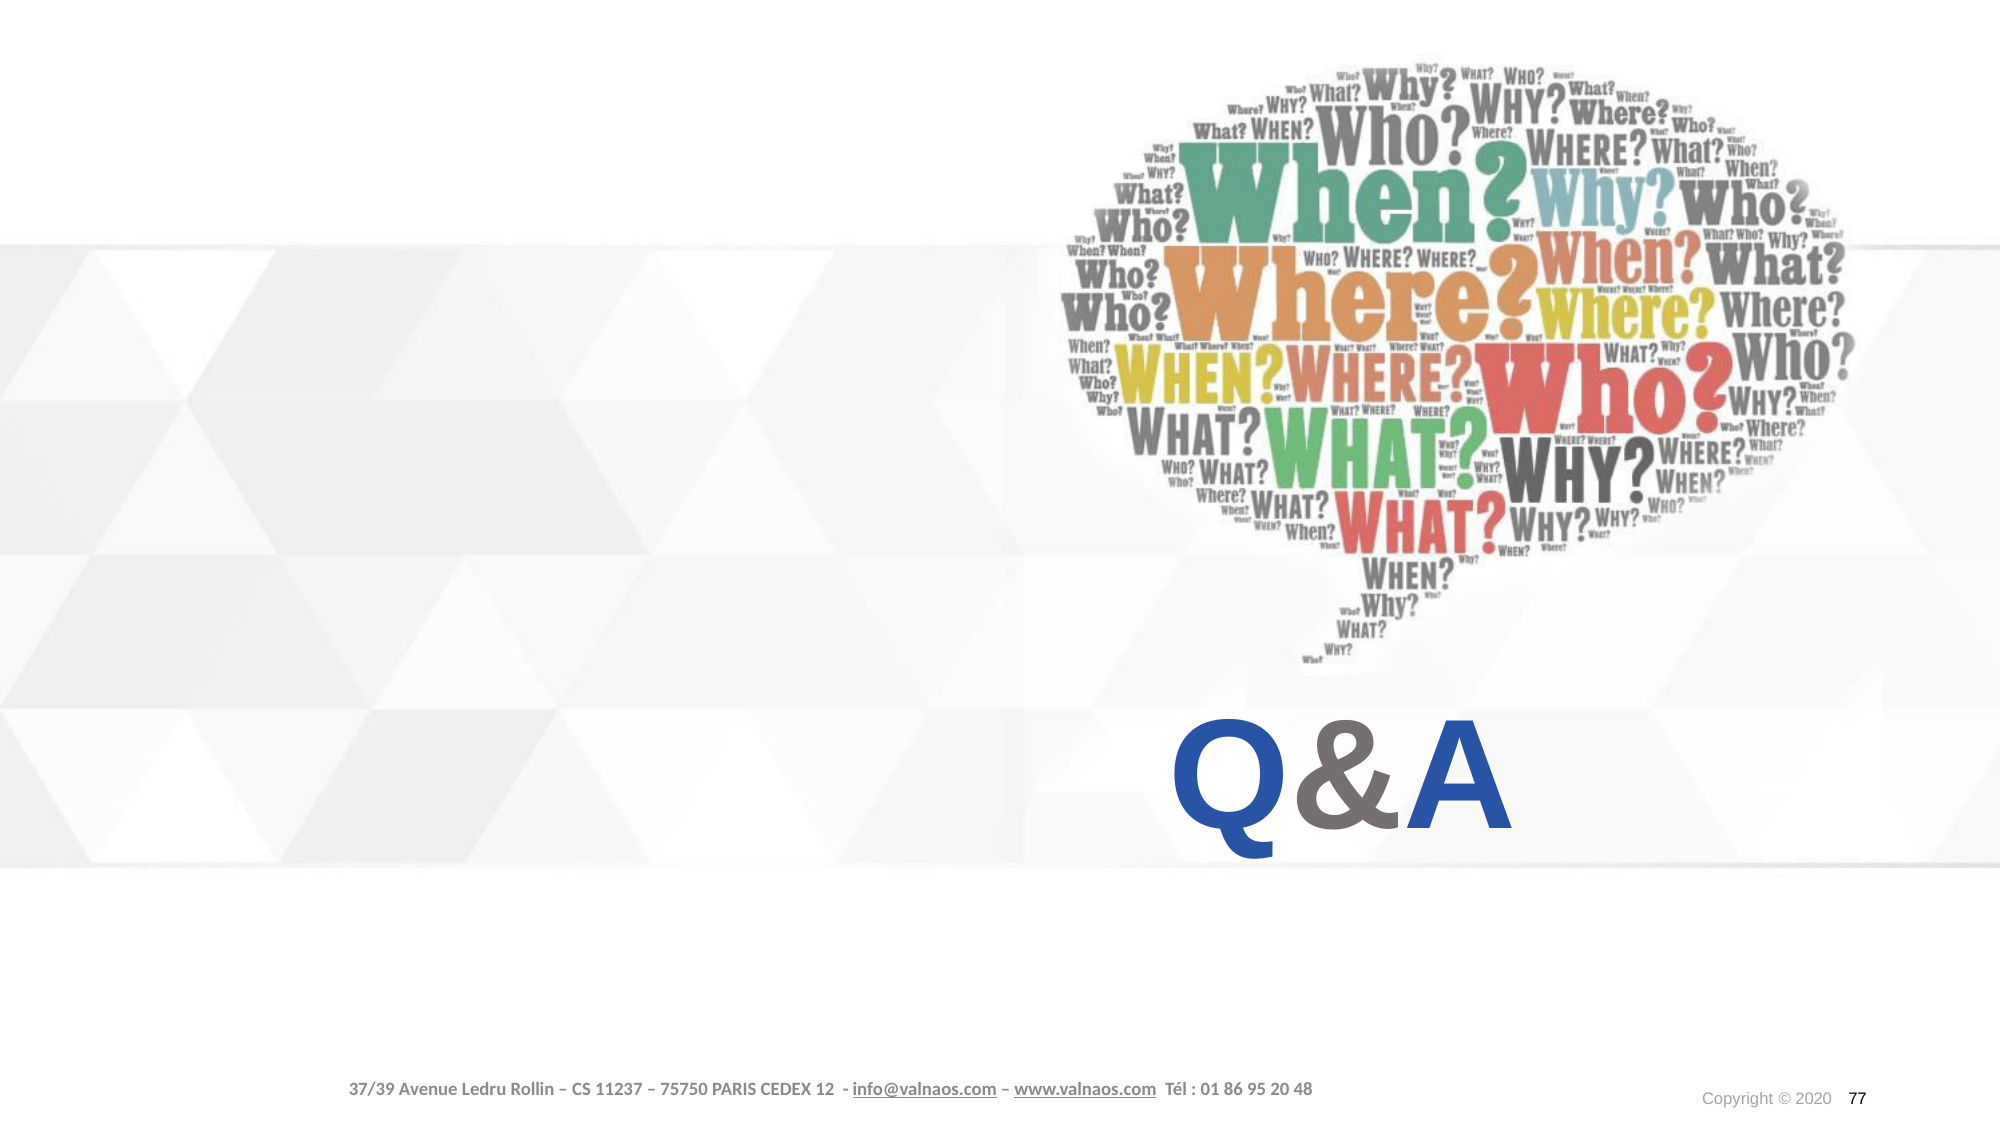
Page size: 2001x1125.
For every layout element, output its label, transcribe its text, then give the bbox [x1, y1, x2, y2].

slide_number Copyright © 2020 77 [1700, 1087, 1959, 1125]
text_box Q&A [1166, 672, 1518, 861]
text_box [0, 0, 2000, 1125]
text_box 37/39 Avenue Ledru Rollin – CS 11237 – 75750 PARIS CEDEX 12 - info@valnaos.com – www.valnaos.com Tél : 01 86 95 20 48 [337, 1063, 1339, 1113]
